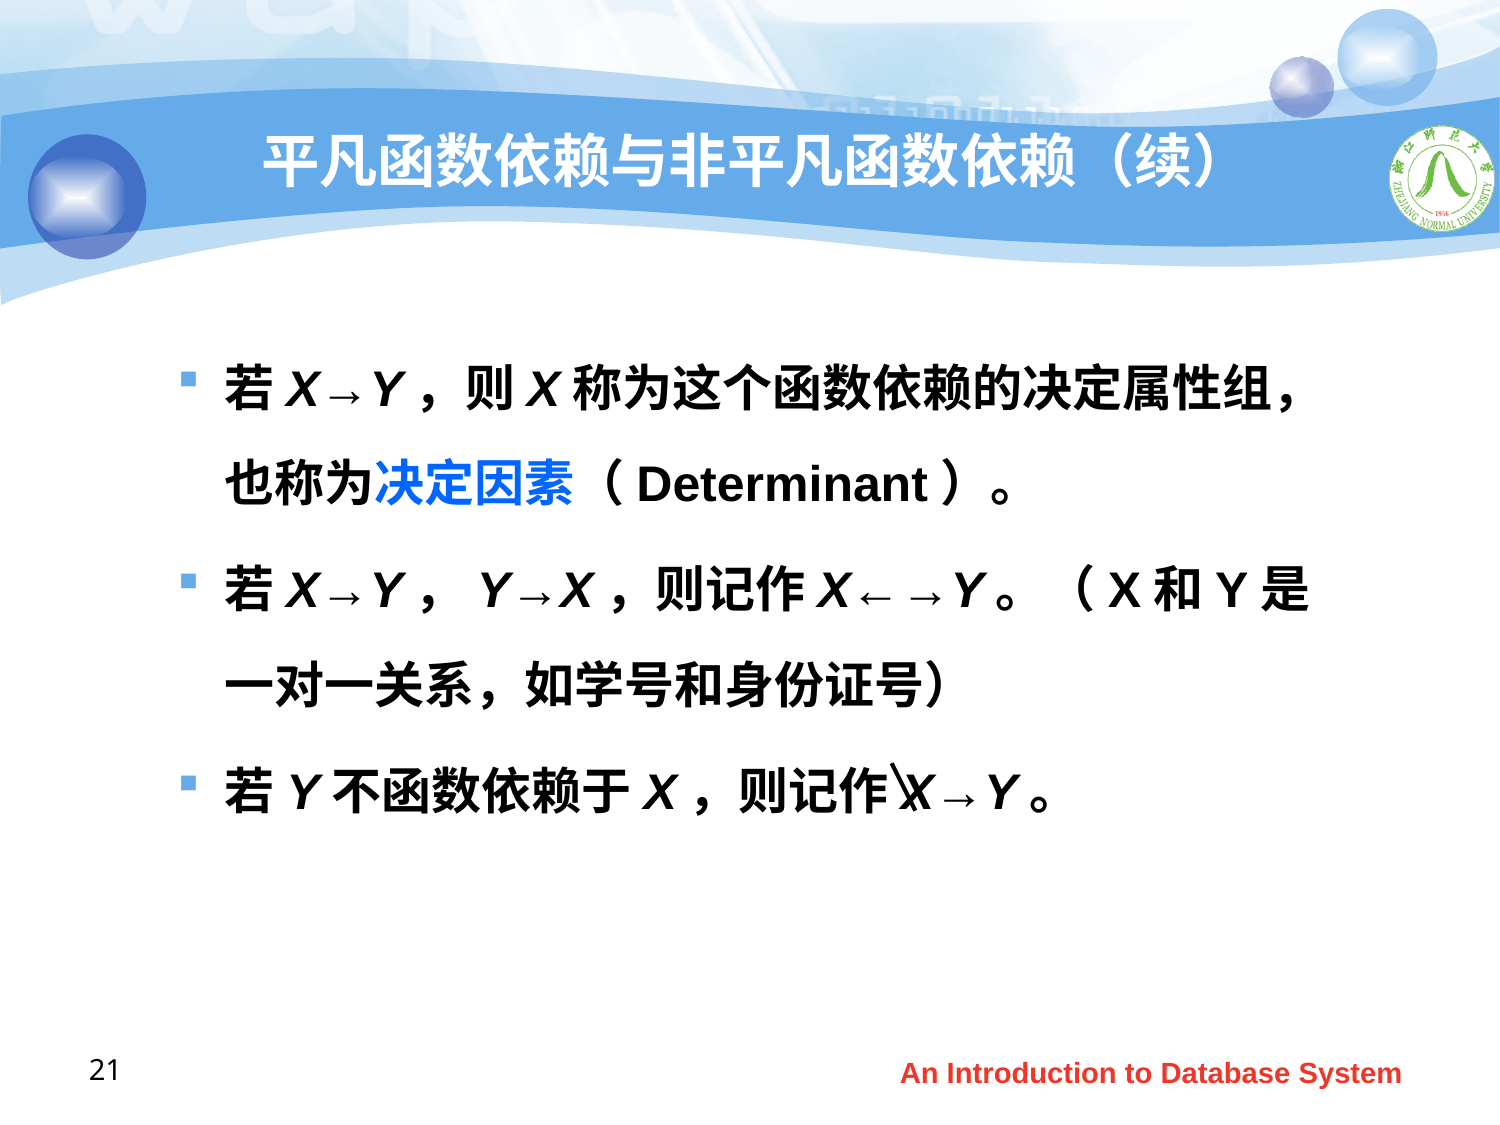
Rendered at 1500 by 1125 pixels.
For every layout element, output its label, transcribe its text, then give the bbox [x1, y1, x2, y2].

footer An Introduction to Database System [856, 1046, 1447, 1100]
title 平凡函数依赖与非平凡函数依赖（续） [150, 112, 1363, 205]
picture [0, 0, 1500, 112]
slide_number 21 [41, 1023, 138, 1099]
picture [1388, 125, 1495, 232]
list 若X→Y，则X称为这个函数依赖的决定属性组，也称为决定因素（Determinant）。 若X→Y，Y→X，则记作X←→Y。（X和Y是一对一关系，如学号和身份证号） 若Y不函数依赖于X，则记作X→Y。 [87, 312, 1363, 1059]
